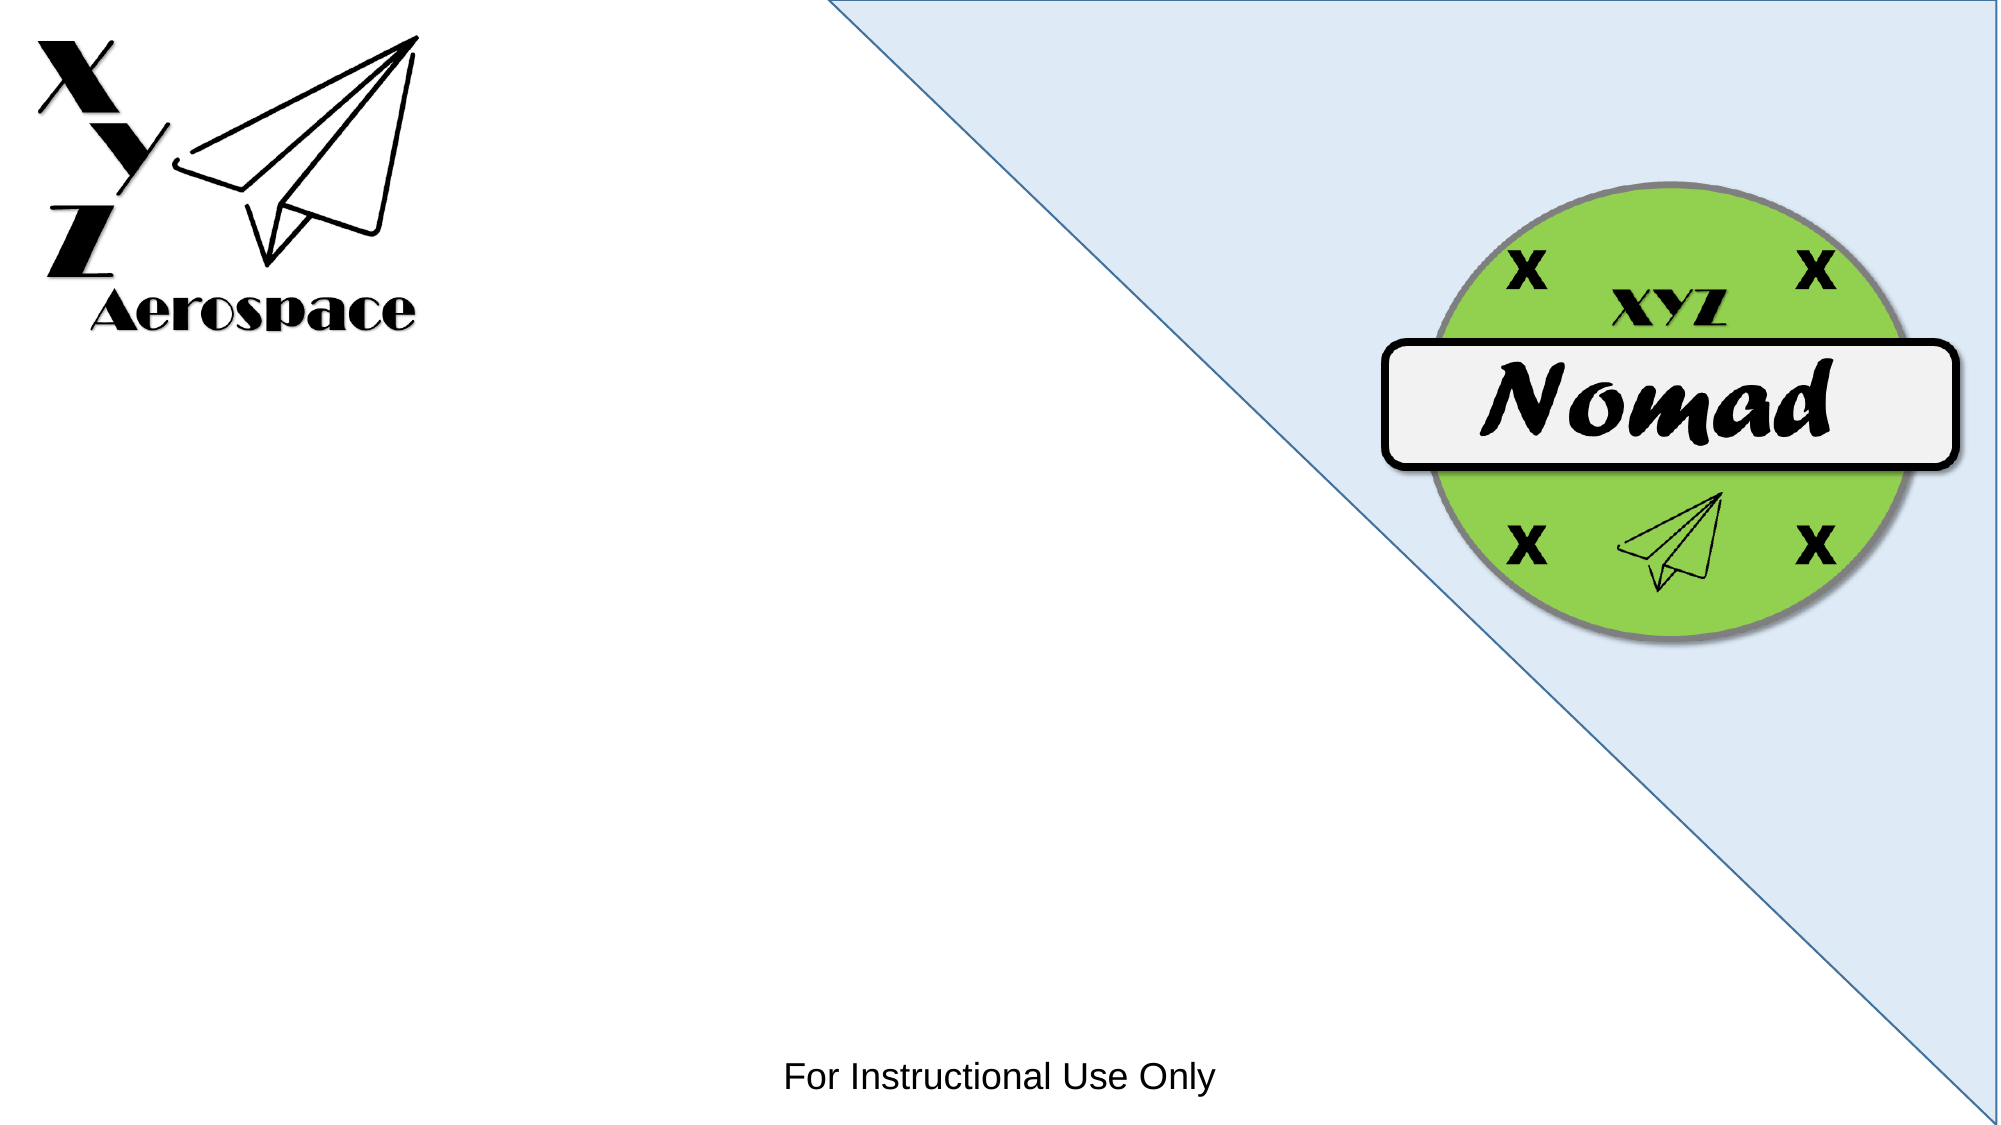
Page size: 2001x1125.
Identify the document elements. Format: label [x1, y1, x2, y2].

picture [1377, 178, 1970, 652]
picture [0, 0, 455, 382]
